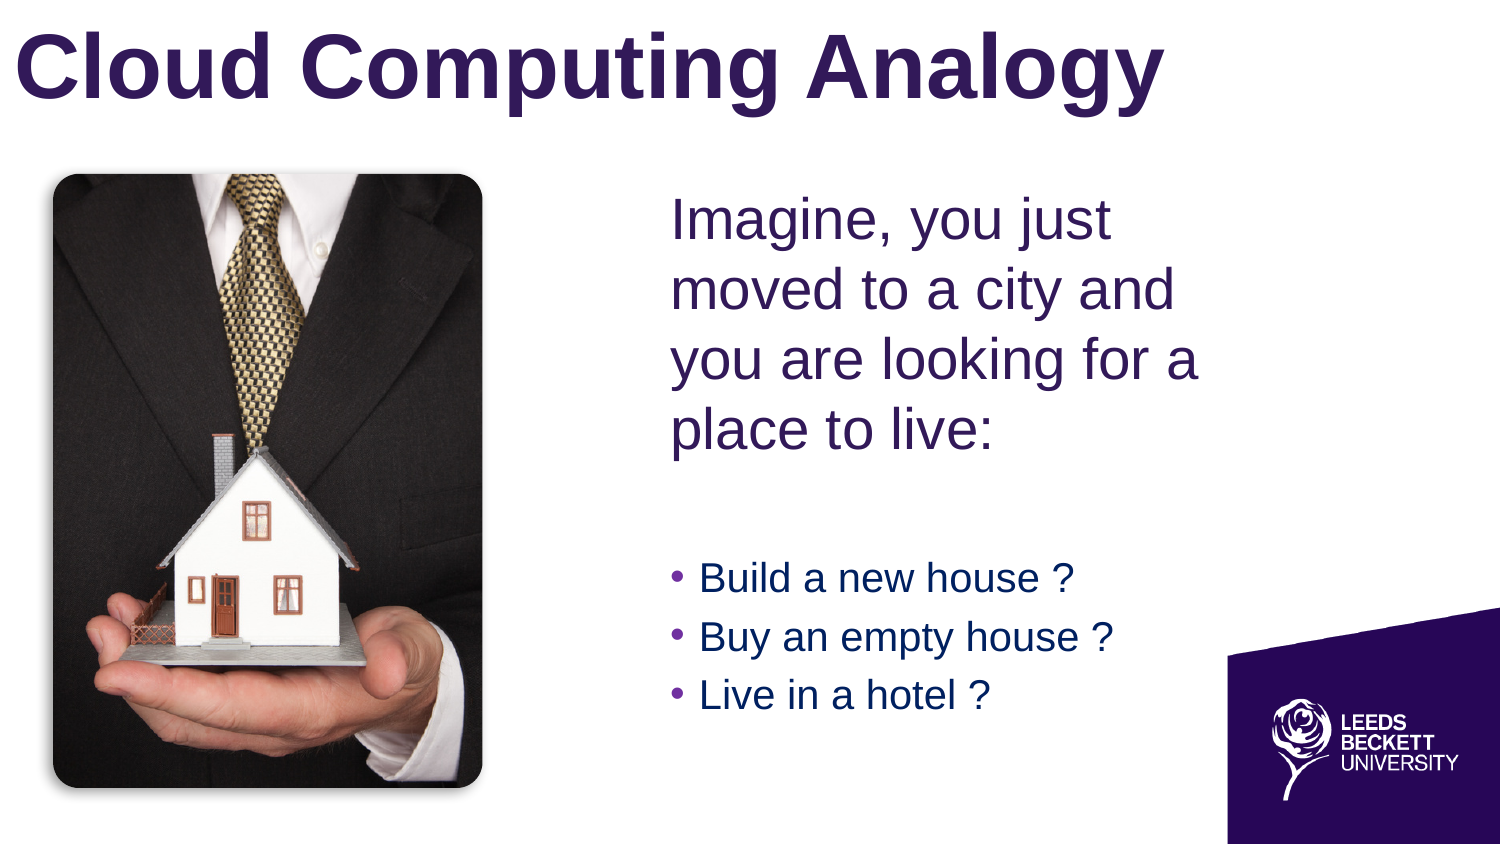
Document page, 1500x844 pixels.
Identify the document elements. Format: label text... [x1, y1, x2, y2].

title Cloud Computing Analogy [0, 0, 1500, 141]
picture [0, 141, 1500, 844]
list Imagine, you just moved to a city and you are looking for a place to live: Build a new house ? Buy an empty house ? Live in a hotel ? [655, 173, 1294, 659]
